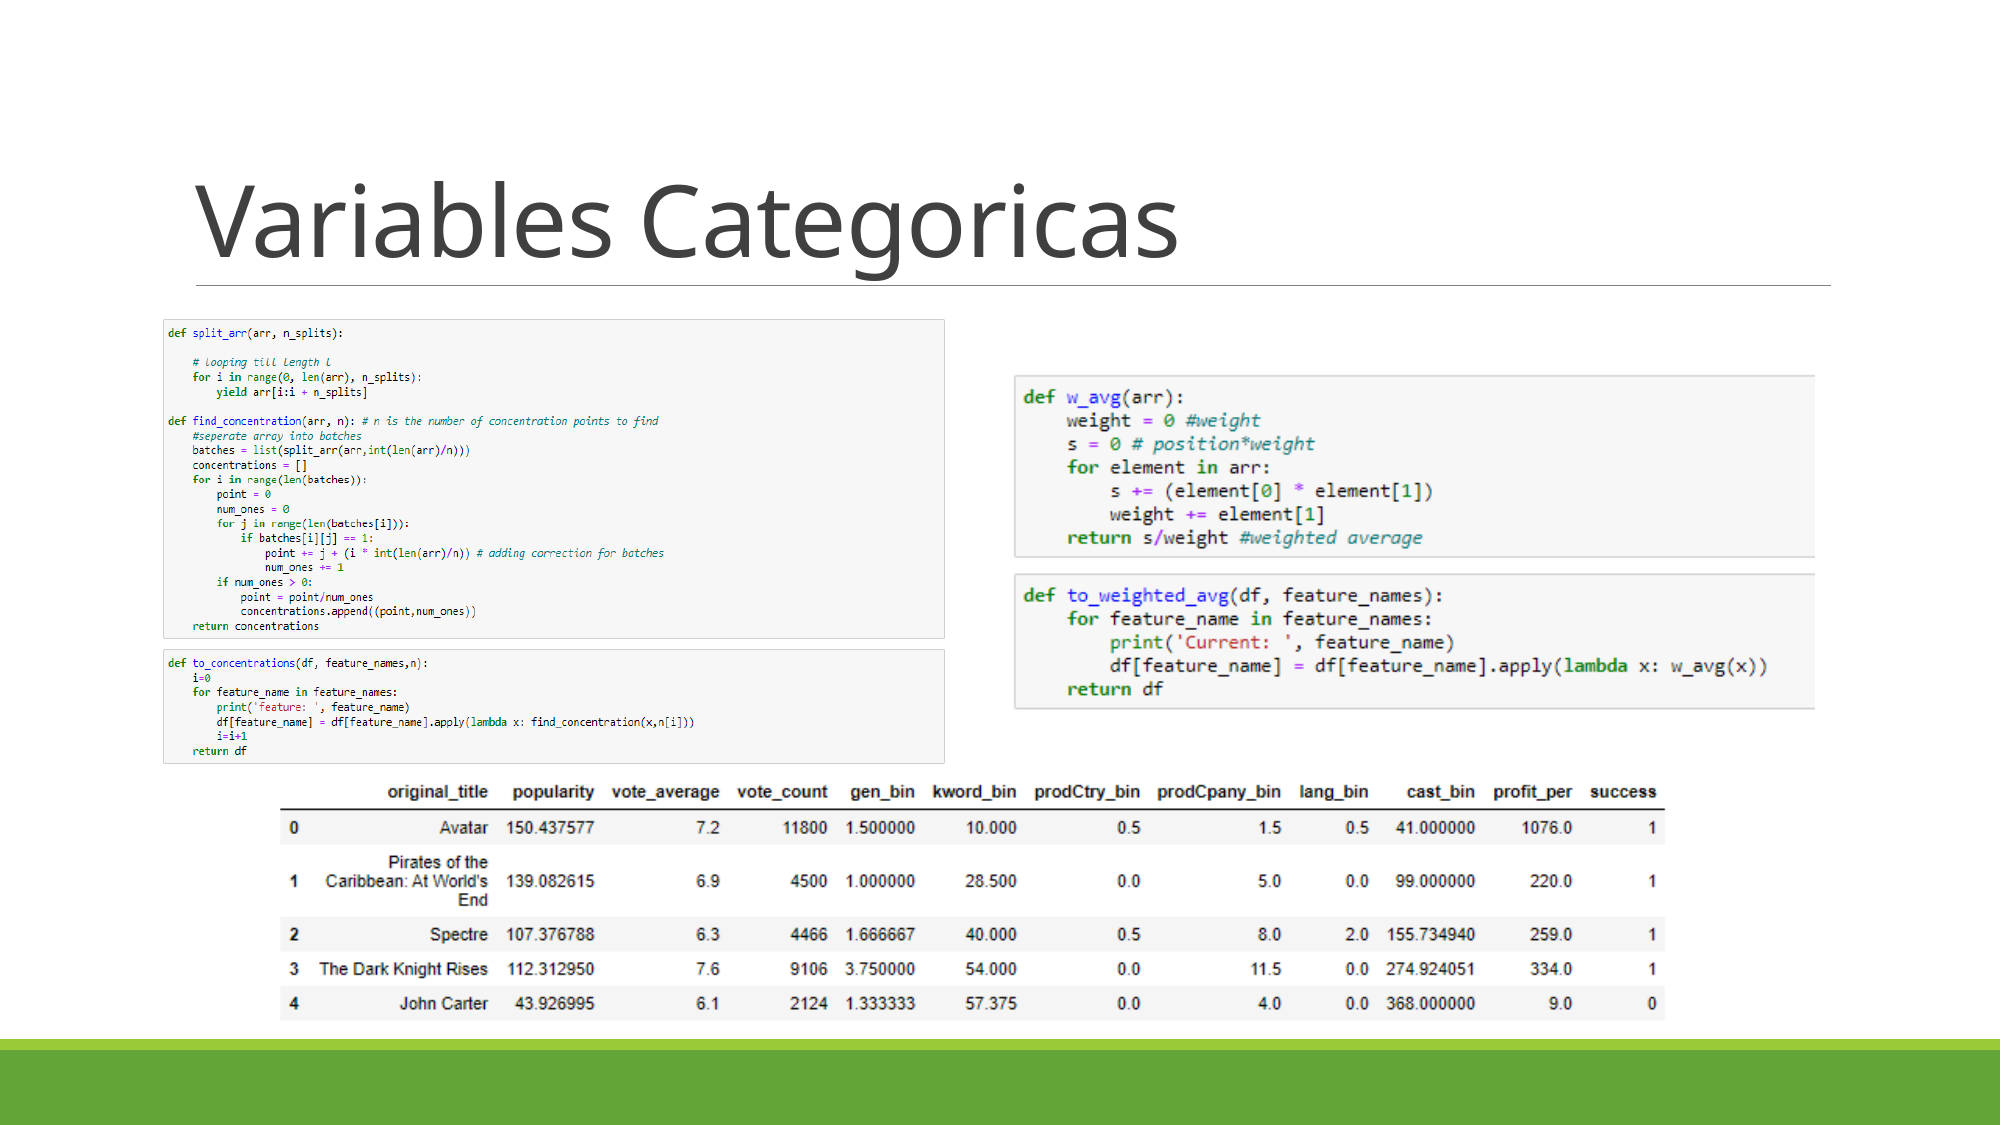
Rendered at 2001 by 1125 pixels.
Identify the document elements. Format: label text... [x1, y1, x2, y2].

picture [279, 767, 1673, 1038]
title Variables Categoricas [180, 47, 1830, 285]
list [1004, 366, 1816, 720]
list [158, 316, 948, 769]
